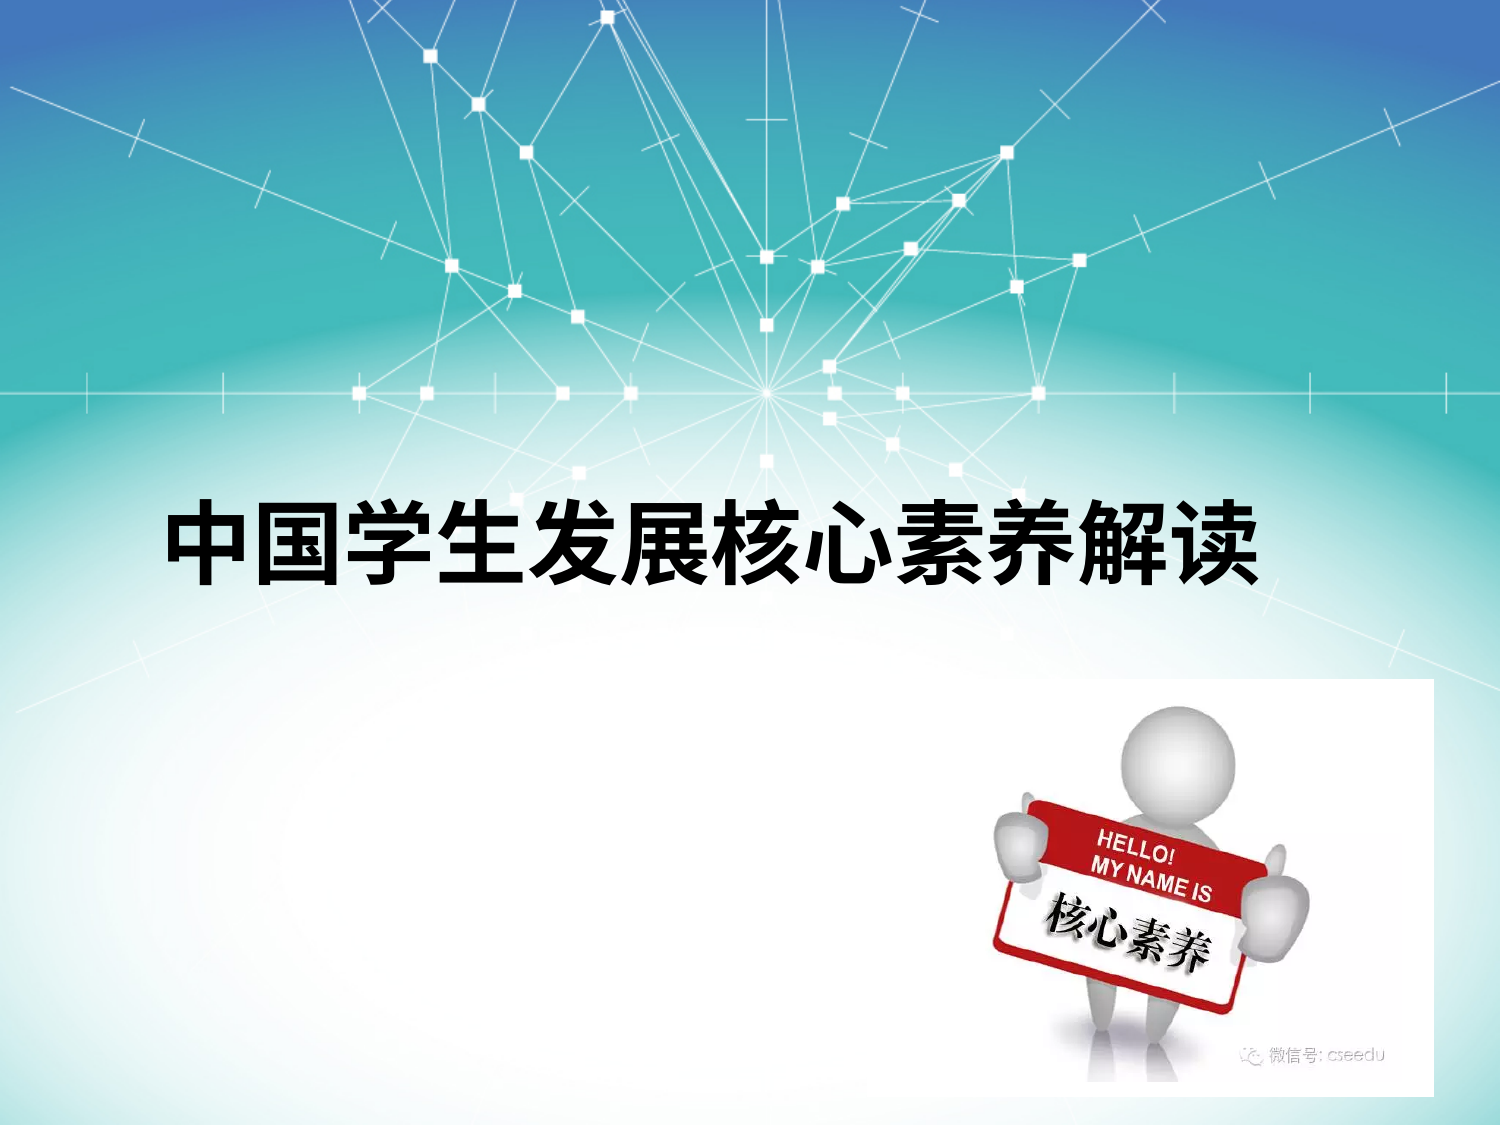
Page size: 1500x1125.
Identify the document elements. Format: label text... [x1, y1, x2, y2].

picture [0, 0, 1500, 1125]
title 中国学生发展核心素养解读 [73, 437, 1349, 645]
